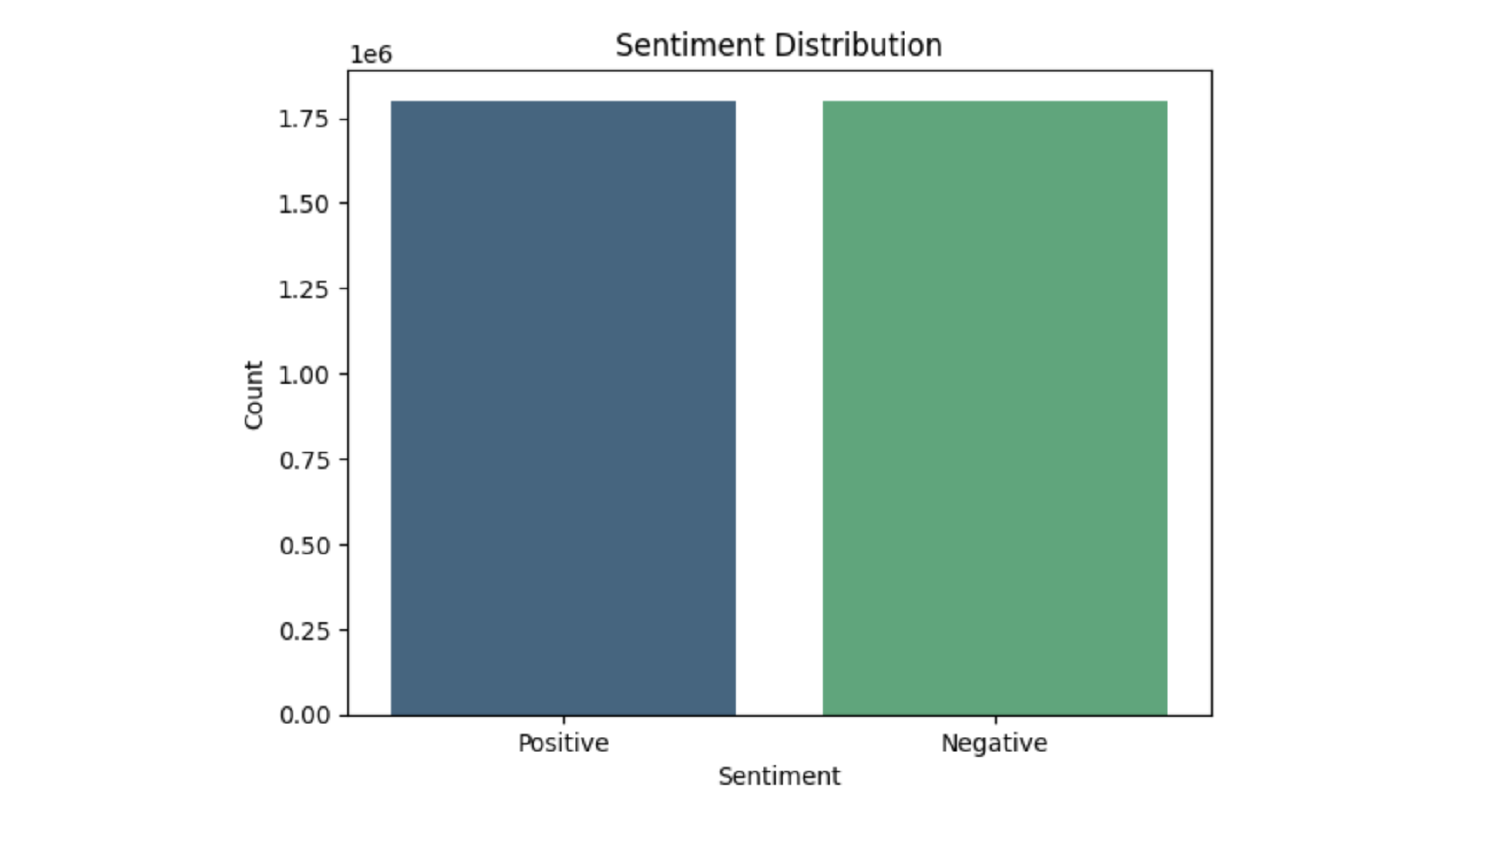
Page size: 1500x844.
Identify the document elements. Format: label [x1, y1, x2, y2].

picture [231, 24, 1269, 819]
